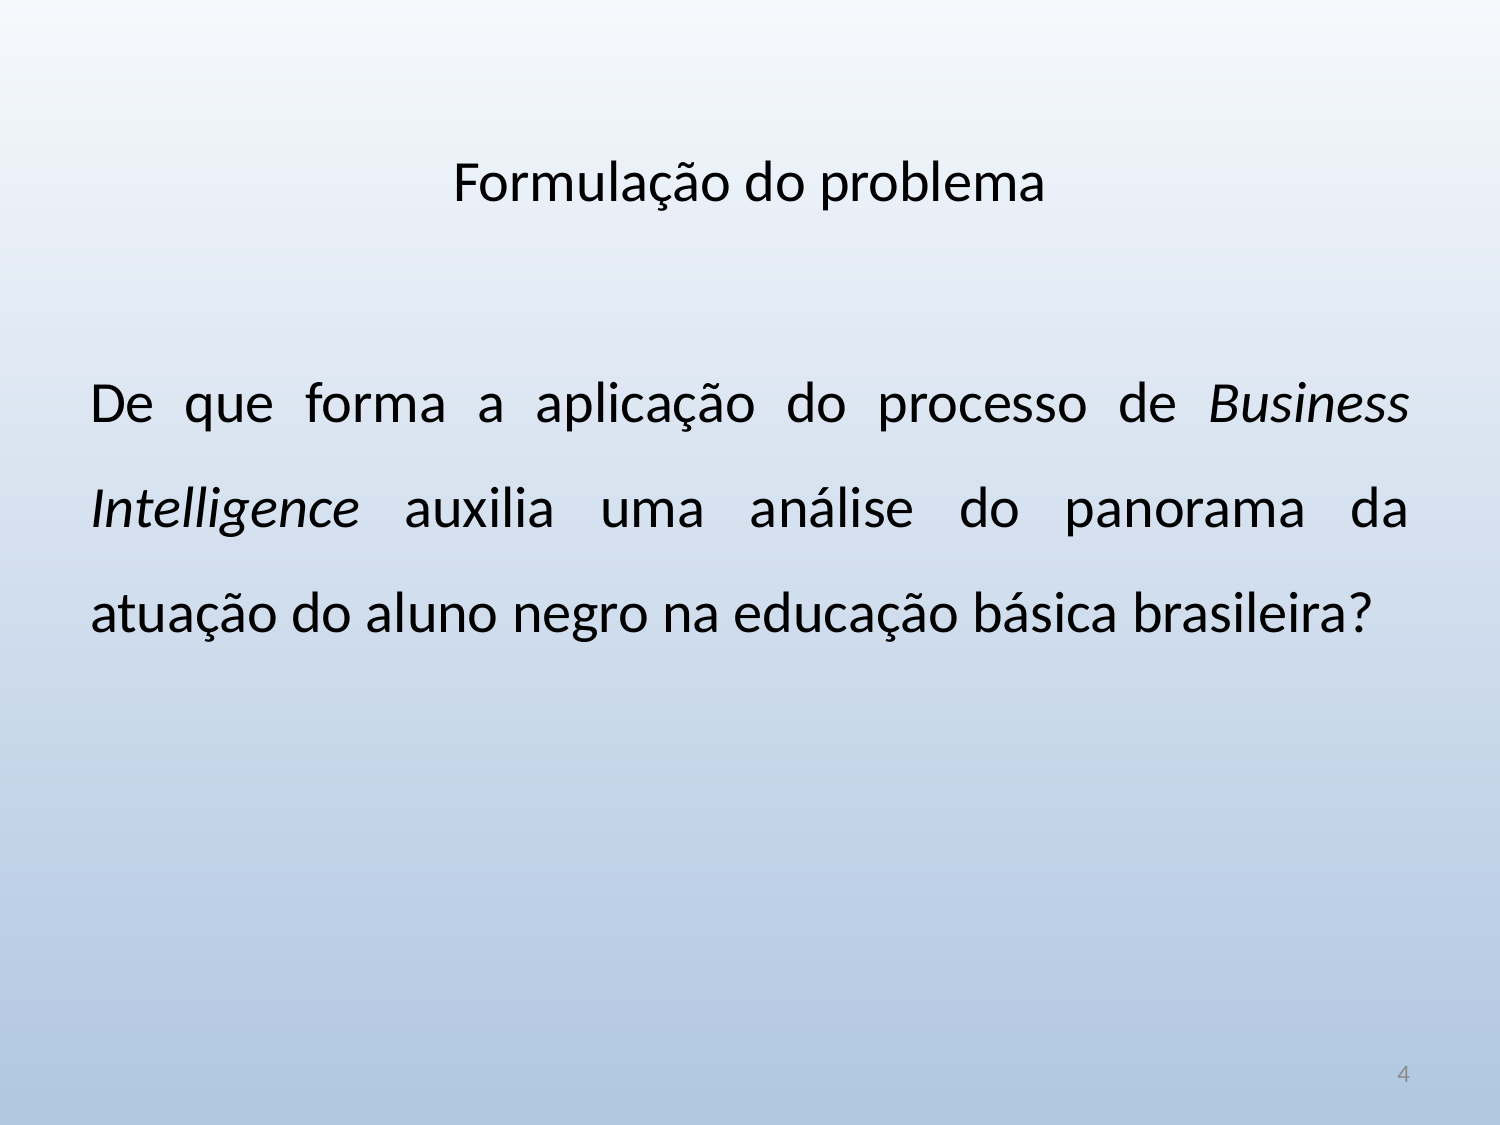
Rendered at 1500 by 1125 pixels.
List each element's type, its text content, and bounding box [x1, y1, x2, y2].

slide_number 4 [1074, 1042, 1425, 1103]
list De que forma a aplicação do processo de Business Intelligence auxilia uma análise do panorama da atuação do aluno negro na educação básica brasileira? [75, 321, 1425, 965]
title Formulação do problema [75, 113, 1425, 244]
